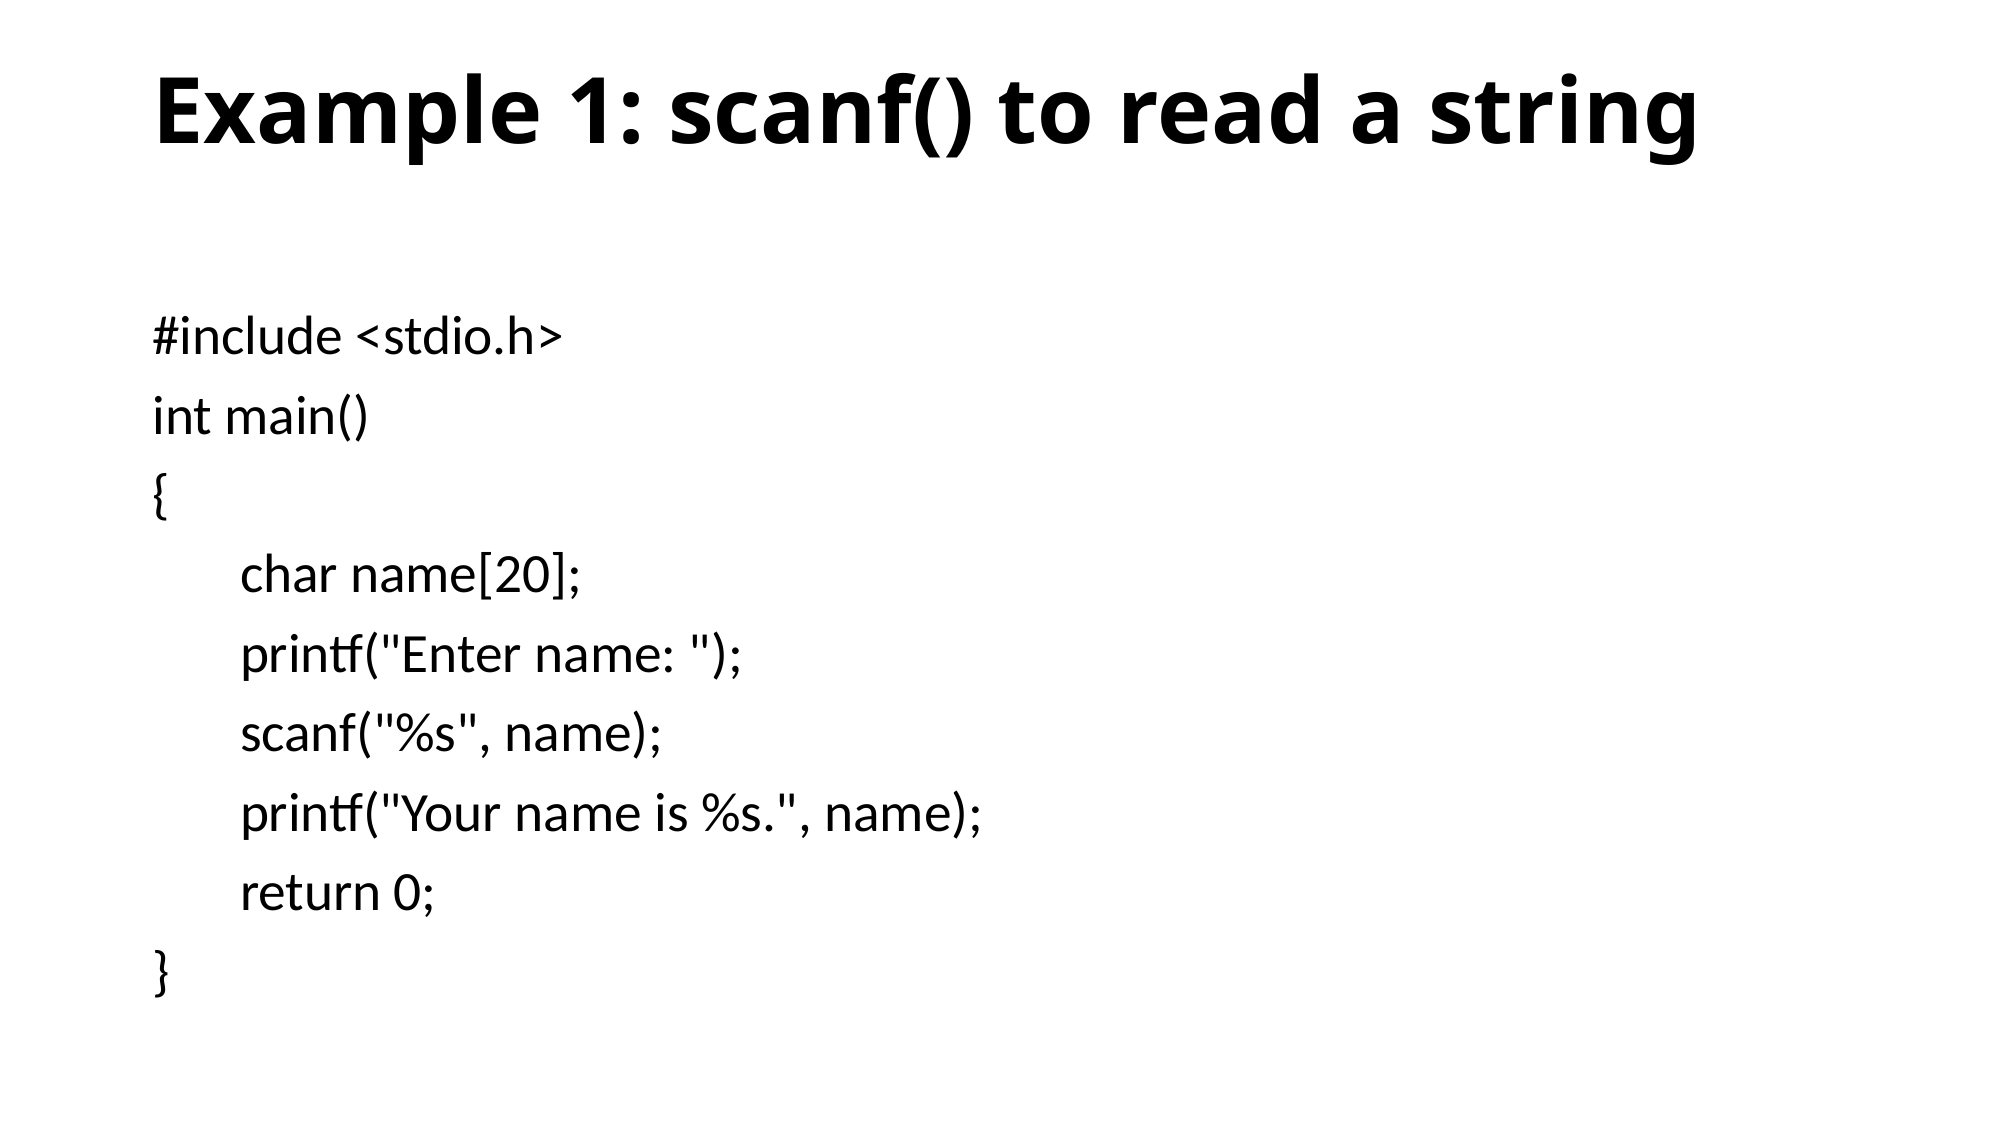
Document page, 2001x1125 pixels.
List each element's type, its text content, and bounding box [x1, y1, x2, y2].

list #include <stdio.h> int main() { char name[20]; printf("Enter name: "); scanf("%s", name); printf("Your name is %s.", name); return 0; } [137, 299, 1863, 1014]
title Example 1: scanf() to read a string [137, 59, 1863, 278]
